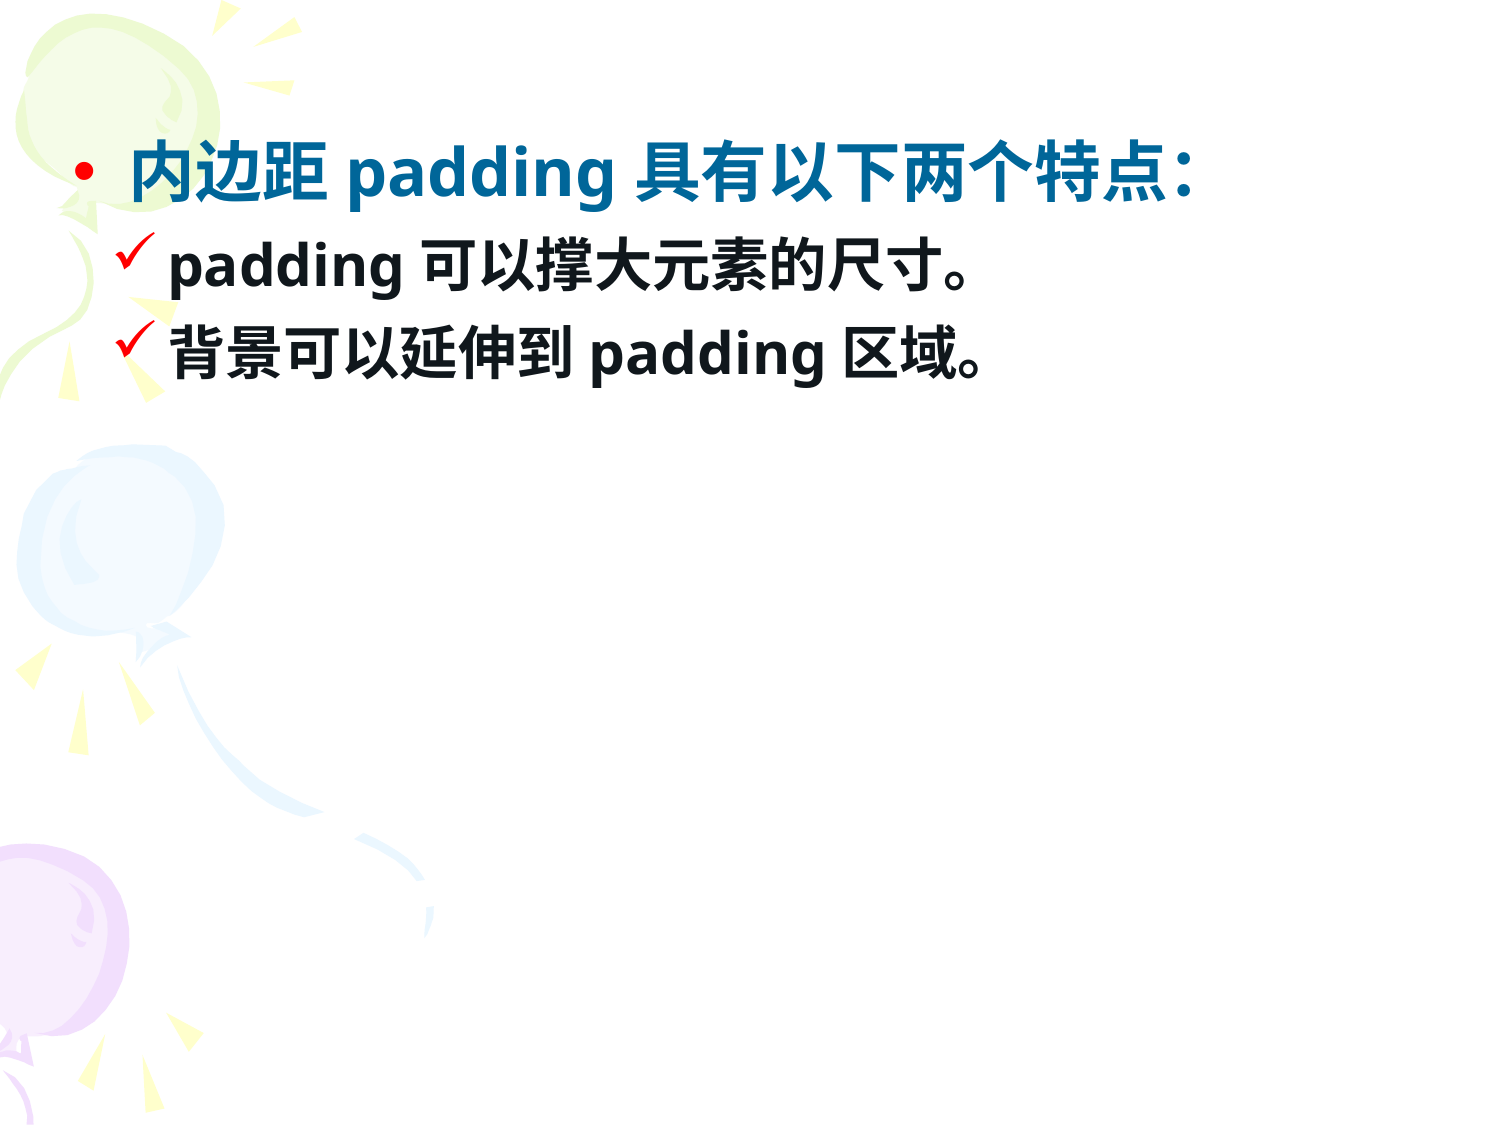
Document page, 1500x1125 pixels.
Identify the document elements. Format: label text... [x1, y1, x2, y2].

list 内边距padding具有以下两个特点： padding可以撑大元素的尺寸。 背景可以延伸到padding区域。 [57, 122, 1403, 428]
